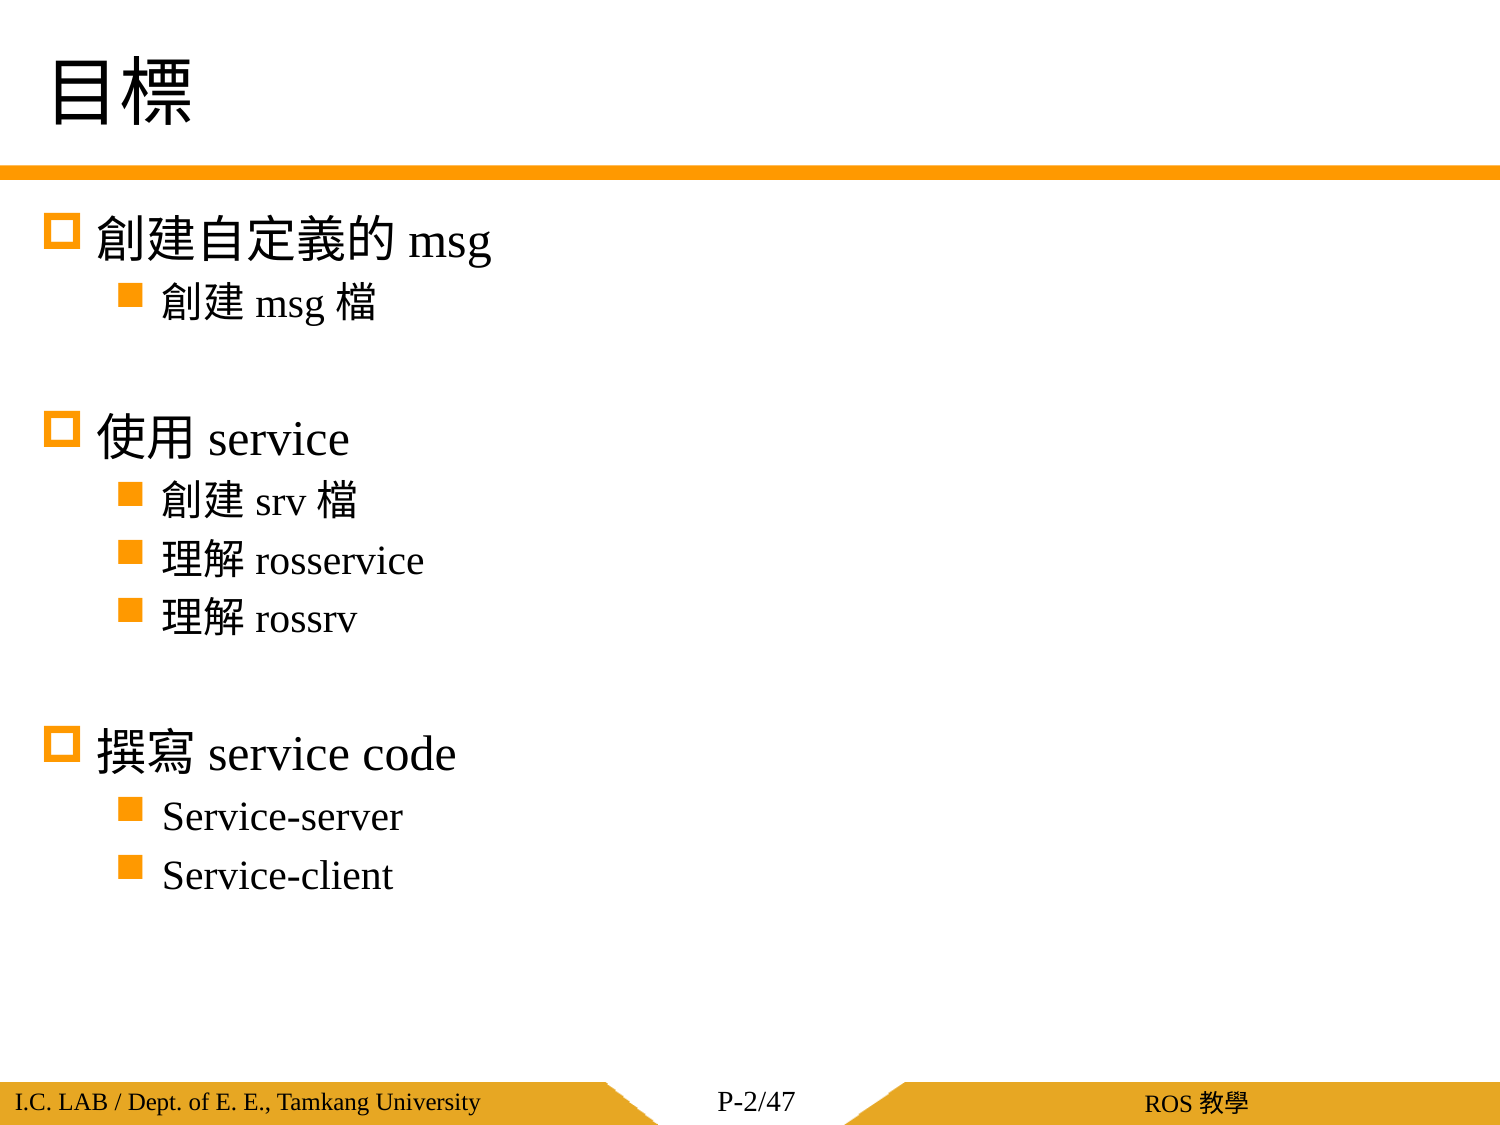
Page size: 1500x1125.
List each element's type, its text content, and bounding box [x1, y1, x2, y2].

title 目標 [29, 19, 1459, 161]
picture [0, 1082, 658, 1125]
picture [842, 1082, 1500, 1125]
list 創建自定義的msg 創建msg檔 使用service 創建srv檔 理解rosservice 理解rossrv 撰寫service code Service-server Service-client [24, 200, 1463, 1074]
